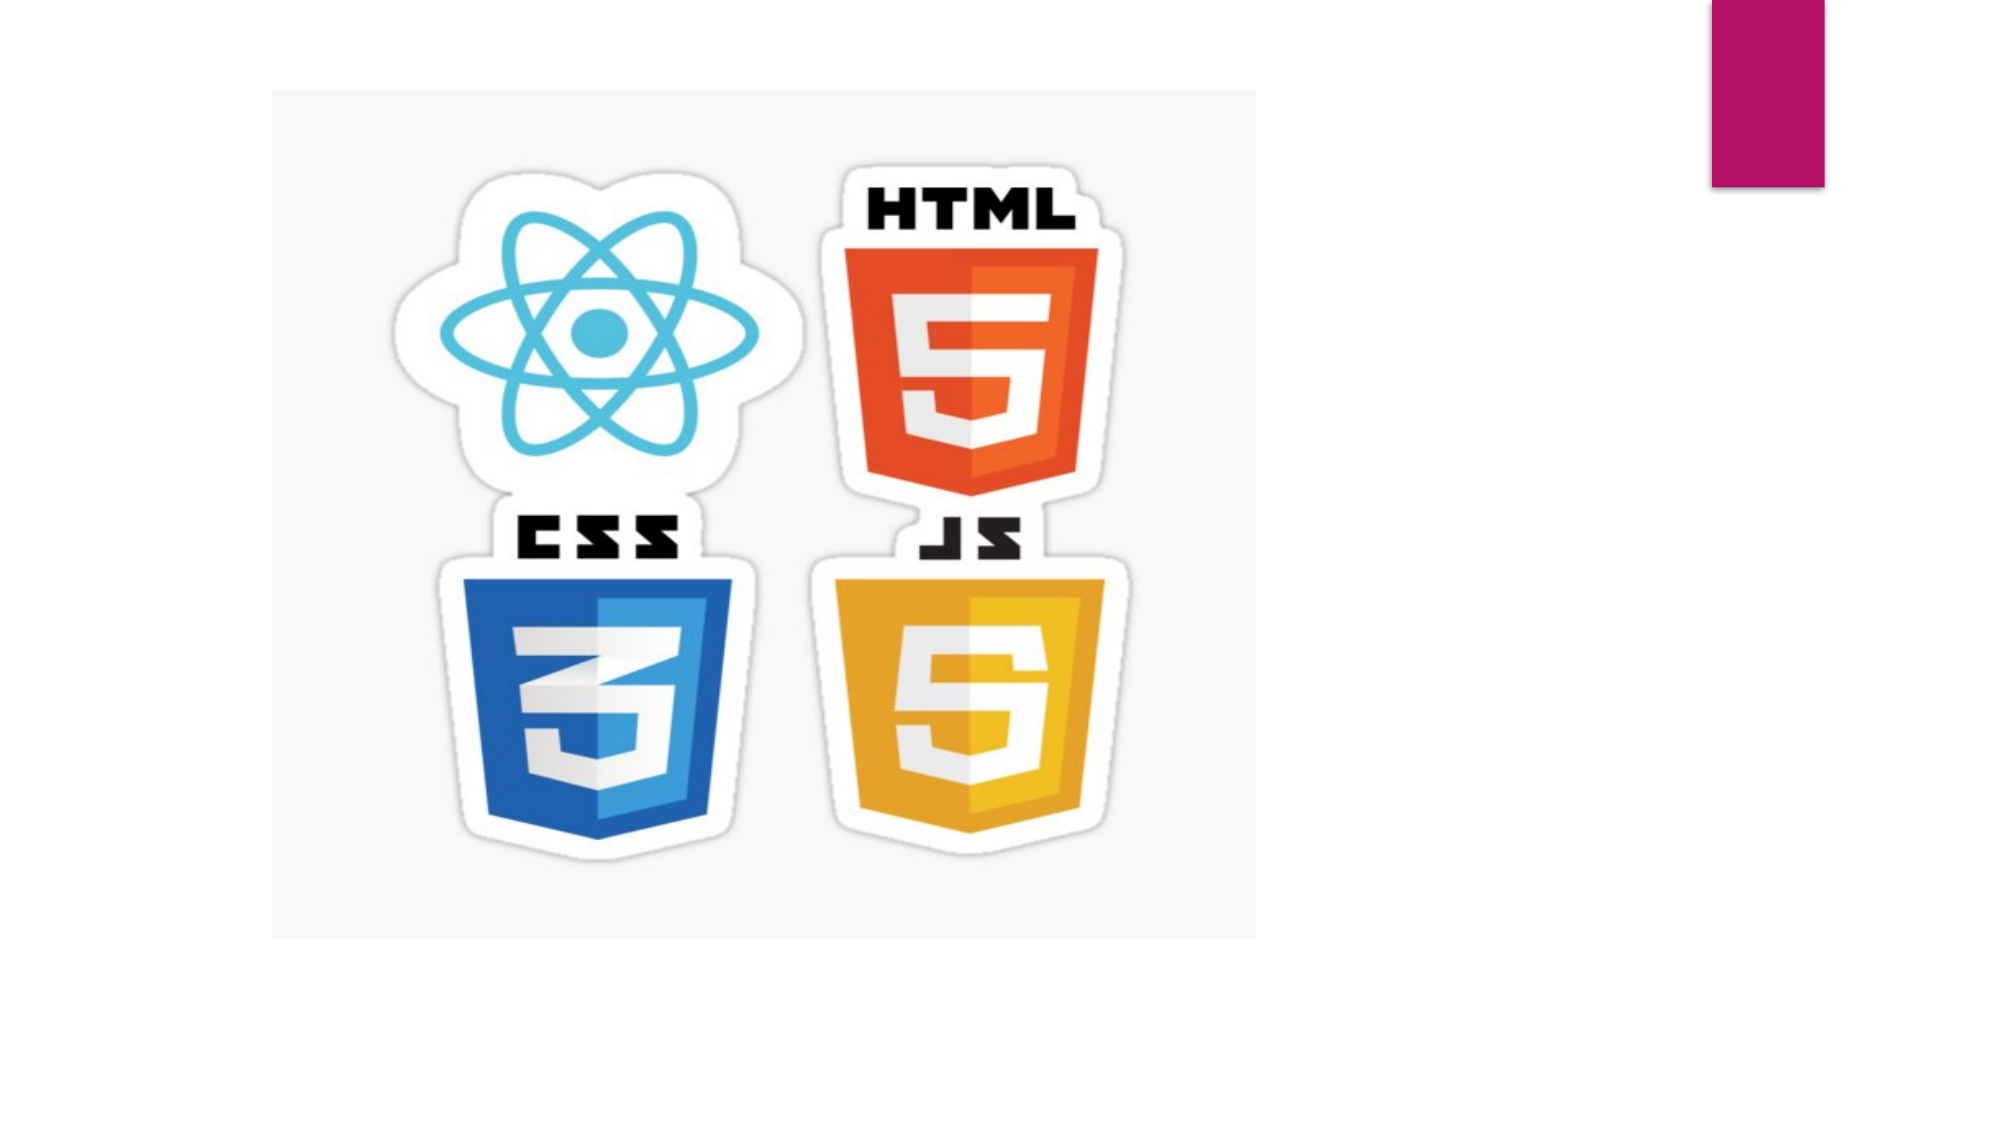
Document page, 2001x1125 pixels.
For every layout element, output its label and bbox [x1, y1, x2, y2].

list [272, 90, 1256, 939]
